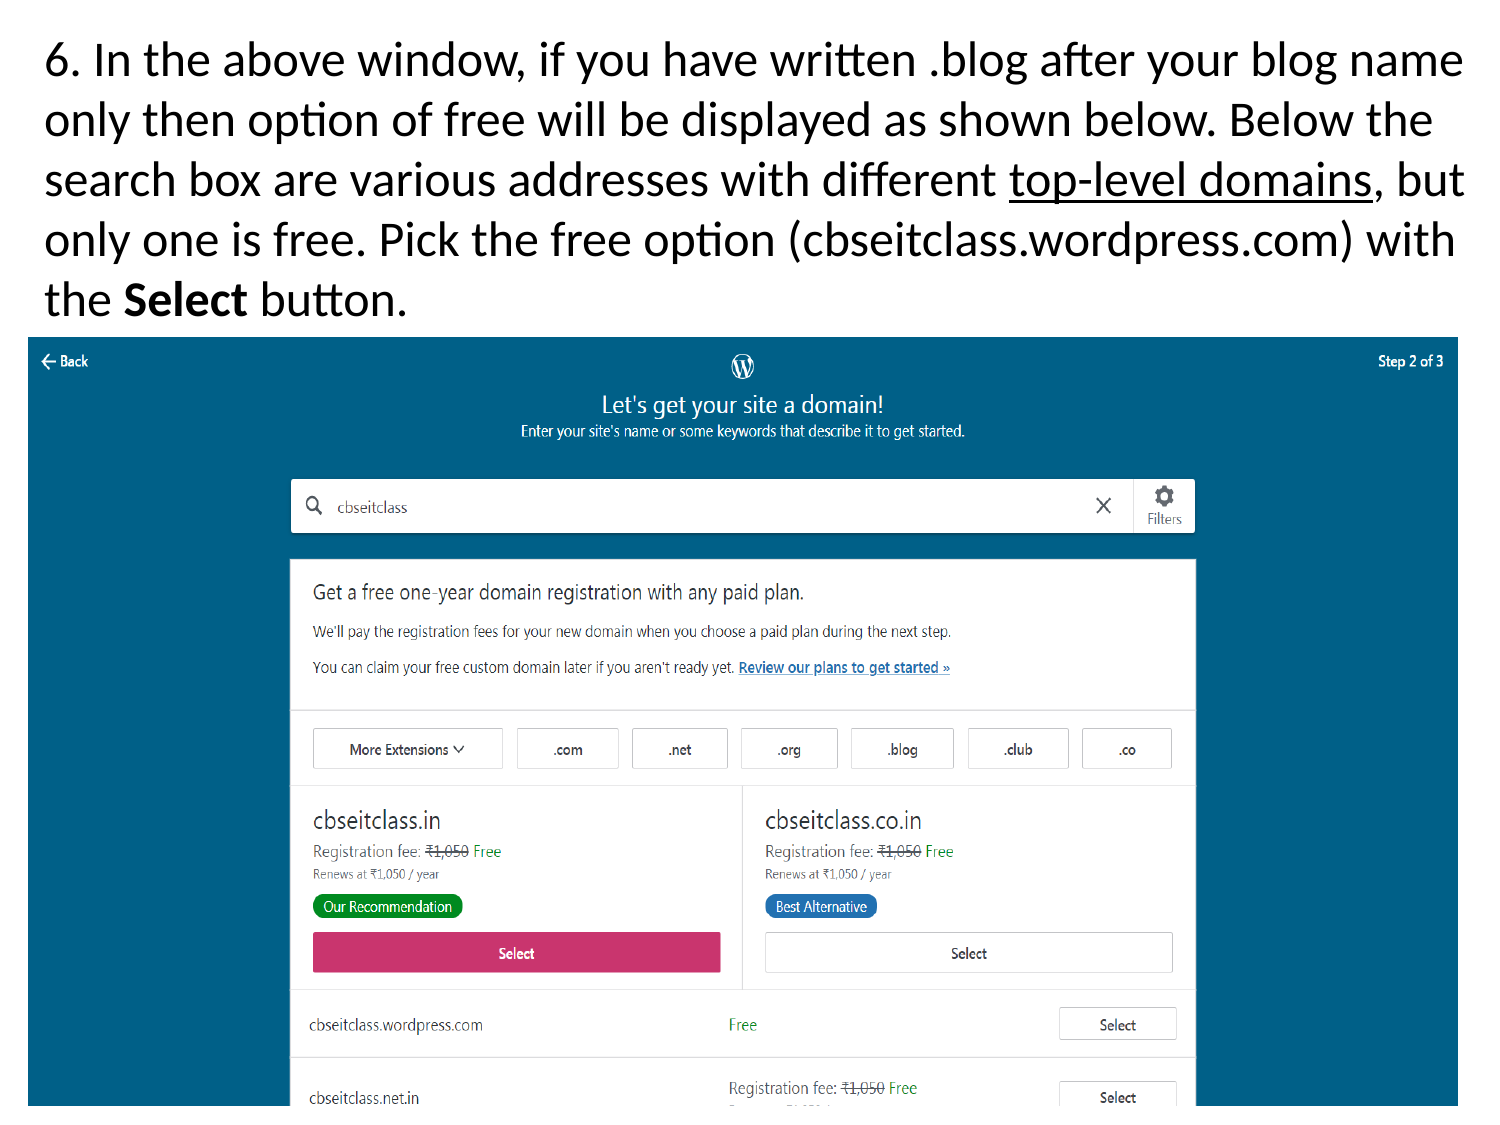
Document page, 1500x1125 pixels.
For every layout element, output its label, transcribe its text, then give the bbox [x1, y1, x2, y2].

picture [733, 359, 741, 377]
picture [65, 356, 73, 366]
picture [81, 355, 86, 366]
picture [290, 559, 1196, 1107]
picture [742, 361, 750, 377]
picture [1438, 356, 1442, 366]
text_box 6. In the above window, if you have written .blog after your blog name only then option of free will be displayed as shown below. Below the search box are various addresses with different top-level domains, but only one is free. Pick the free option (cbseitclass.wordpress.com) with the Select button. [29, 19, 1483, 334]
picture [43, 358, 55, 364]
picture [292, 480, 1194, 532]
